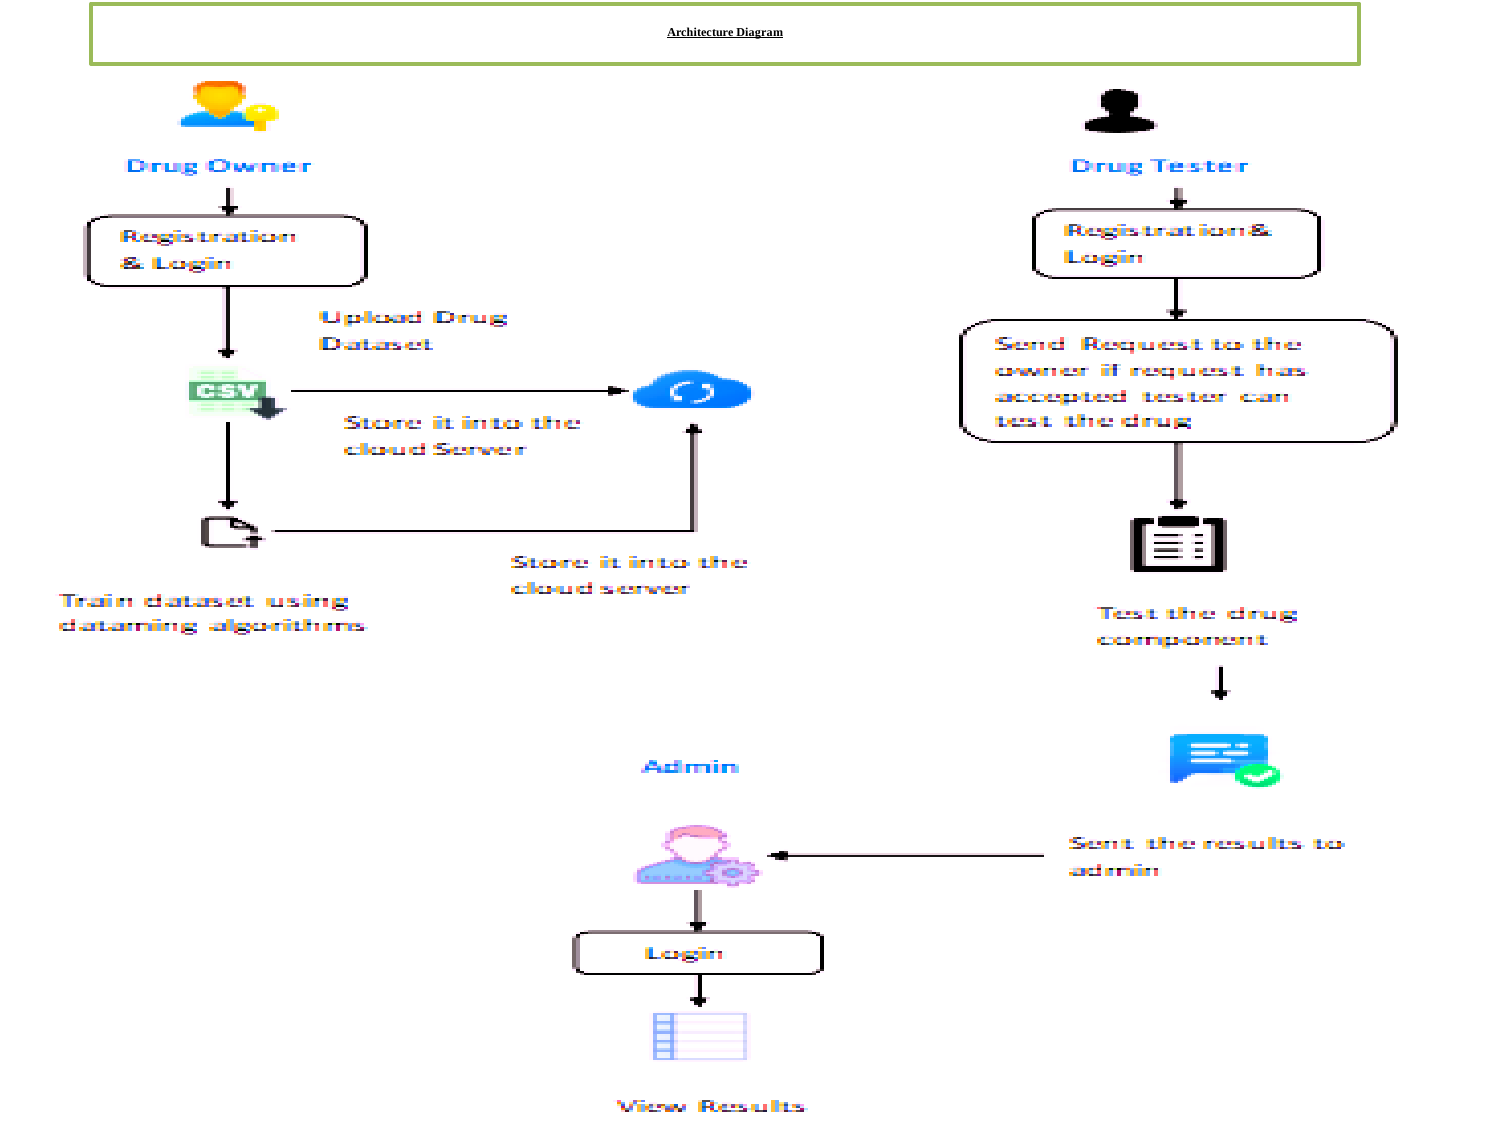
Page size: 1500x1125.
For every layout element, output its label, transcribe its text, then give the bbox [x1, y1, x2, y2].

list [43, 81, 1407, 1120]
title Architecture Diagram [89, 2, 1361, 66]
